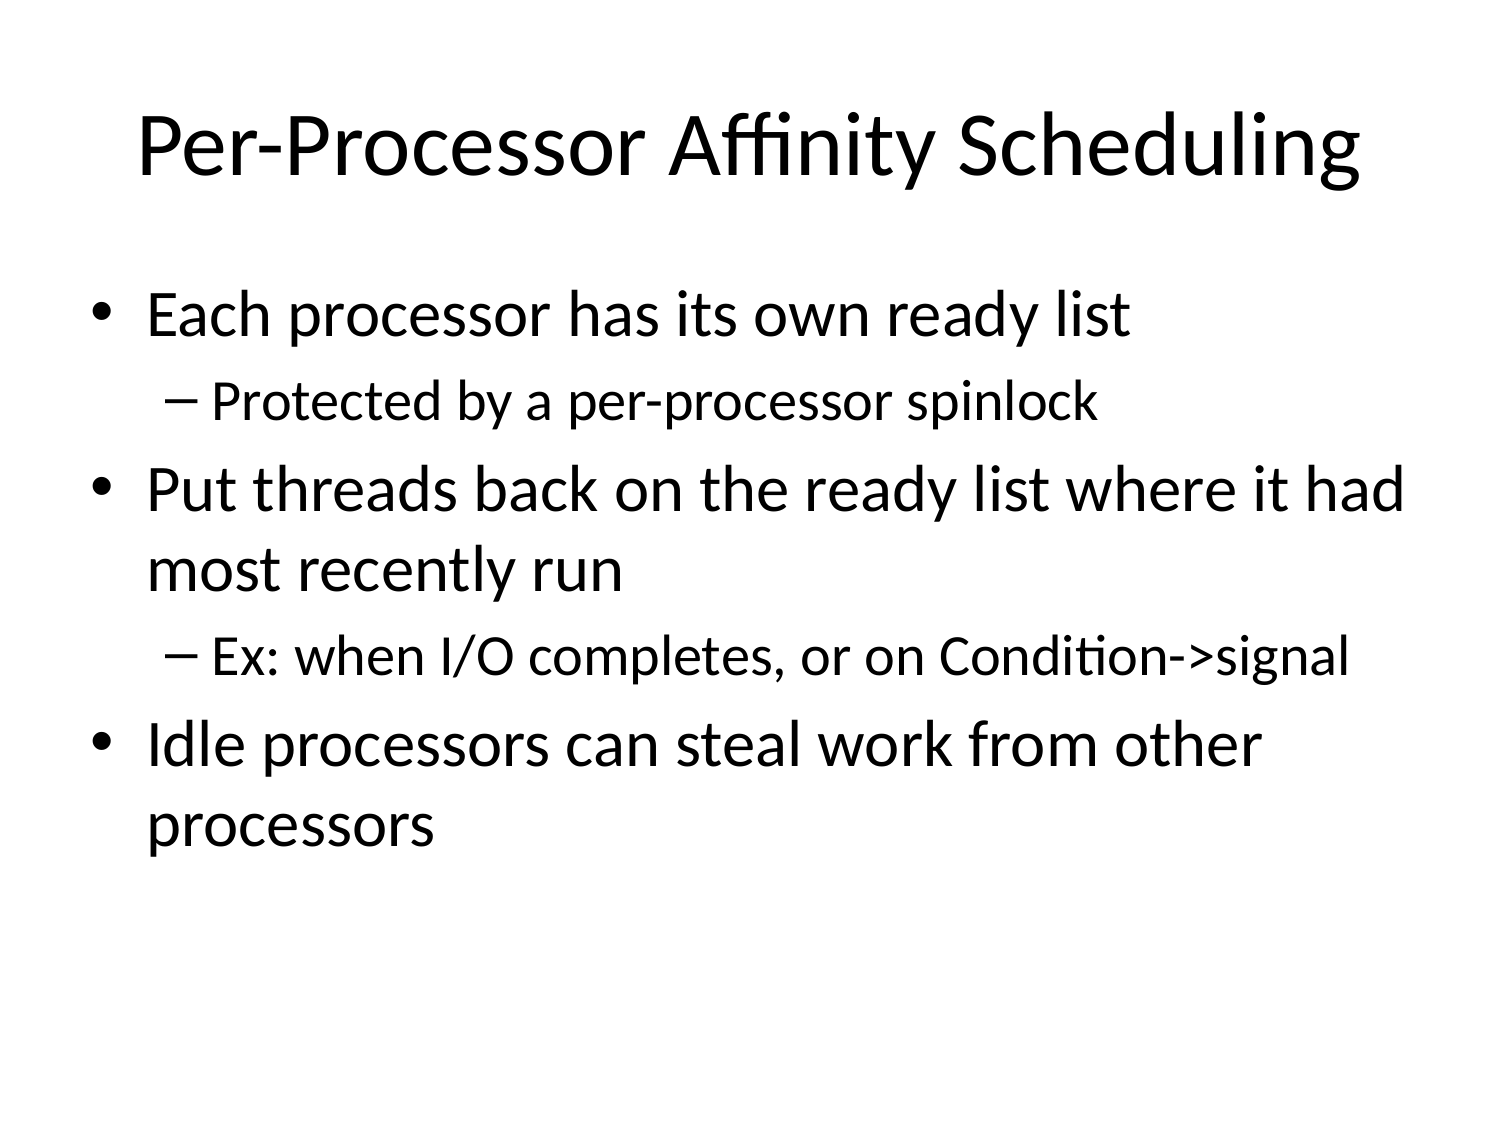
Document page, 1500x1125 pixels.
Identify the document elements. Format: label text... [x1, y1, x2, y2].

list Each processor has its own ready list Protected by a per-processor spinlock Put threads back on the ready list where it had most recently run Ex: when I/O completes, or on Condition->signal Idle processors can steal work from other processors [75, 262, 1425, 1005]
title Per-Processor Affinity Scheduling [75, 45, 1425, 233]
